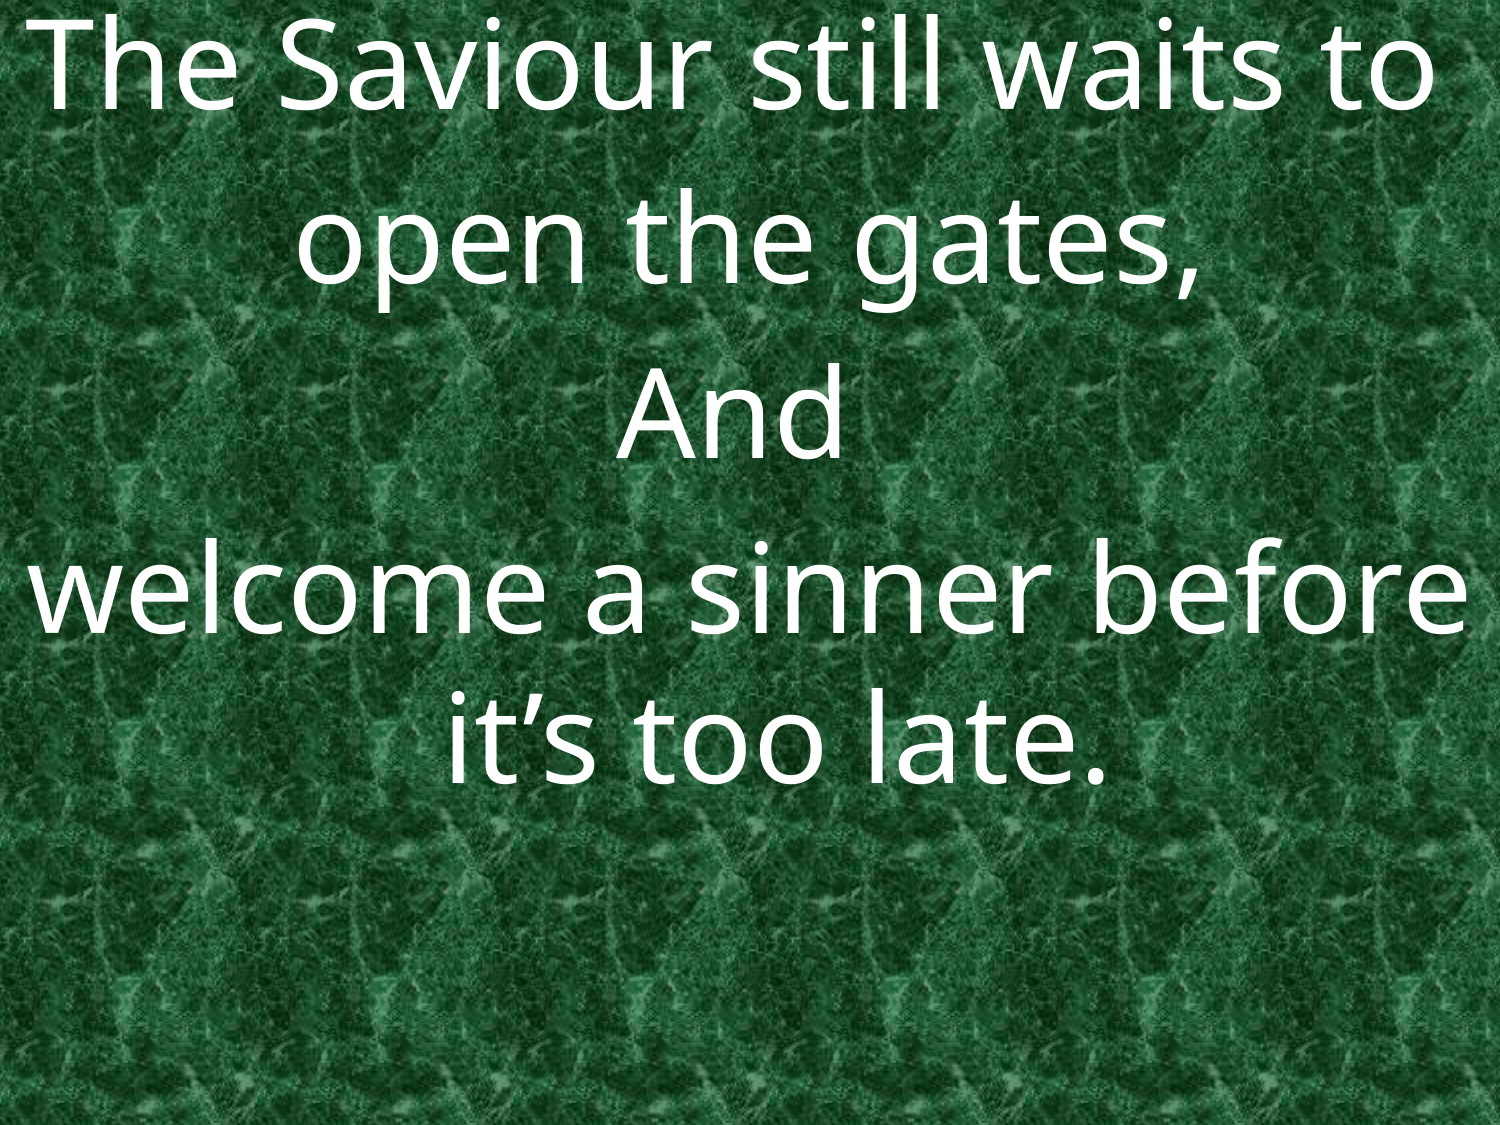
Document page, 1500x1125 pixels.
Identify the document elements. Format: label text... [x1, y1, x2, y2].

list The Saviour still waits to open the gates, And welcome a sinner before it’s too late. [0, 0, 1500, 1125]
